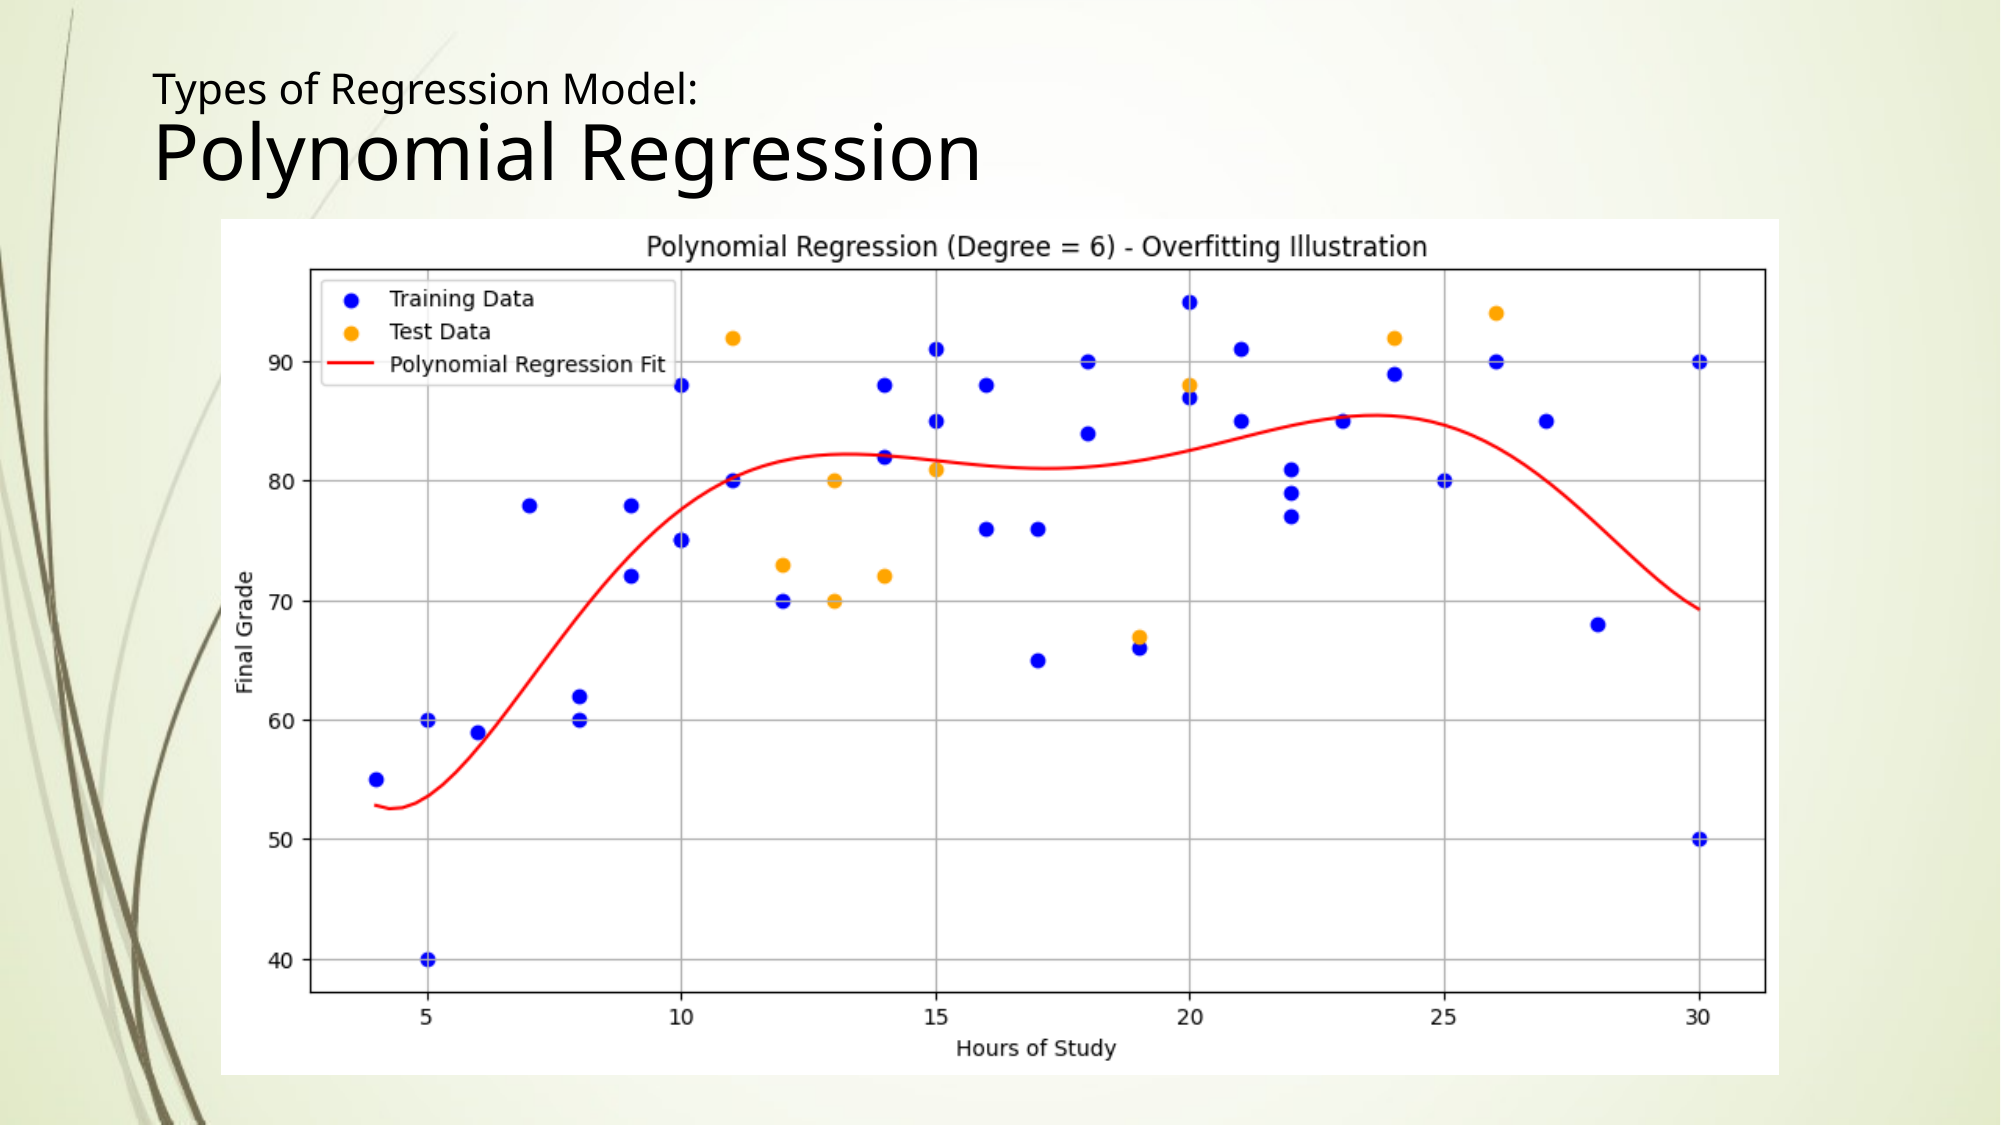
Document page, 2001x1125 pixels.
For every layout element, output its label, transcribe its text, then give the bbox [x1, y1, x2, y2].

title Types of Regression Model: Polynomial Regression [137, 59, 1863, 206]
picture [0, 0, 2001, 1125]
